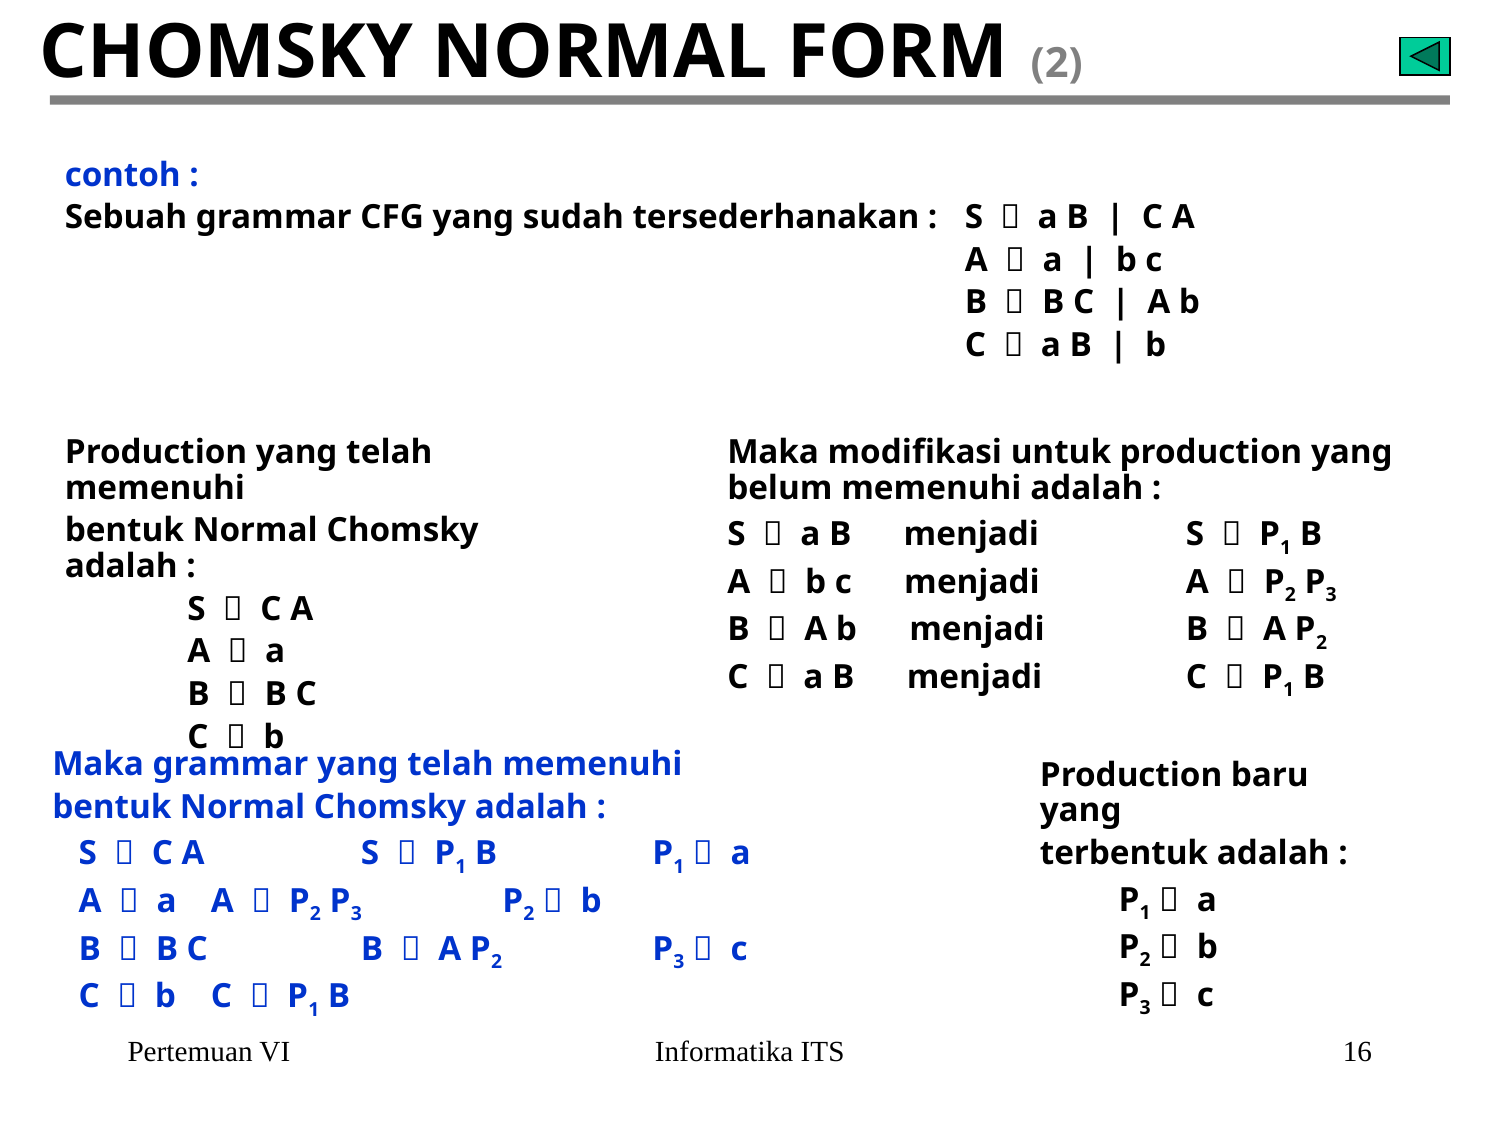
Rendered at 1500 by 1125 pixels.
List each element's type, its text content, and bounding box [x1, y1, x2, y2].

slide_number 16 [1074, 1024, 1388, 1101]
text_box [1400, 37, 1451, 76]
text_box contoh : Sebuah grammar CFG yang sudah tersederhanakan : S  a B | C A A  a | b c B  B C | A b C  a B | b [49, 149, 1325, 371]
title CHOMSKY NORMAL FORM (2) [24, 0, 1463, 88]
text_box Maka modifikasi untuk production yang belum memenuhi adalah : S  a B menjadi S  P1 B A  b c menjadi A  P2 P3 B  A b menjadi B  A P2 C  a B menjadi C  P1 B [712, 427, 1475, 704]
text_box Maka grammar yang telah memenuhi bentuk Normal Chomsky adalah : S  C A S  P1 B P1  a A  a A  P2 P3 P2  b B  B C B  A P2 P3  c C  b C  P1 B [37, 739, 813, 1024]
text_box Production yang telah memenuhi bentuk Normal Chomsky adalah : S  C A A  a B  B C C  b [50, 427, 625, 739]
slide_number Pertemuan VI [112, 1024, 426, 1101]
text_box Production baru yang terbentuk adalah : P1  a P2  b P3  c [1024, 749, 1413, 1022]
footer Informatika ITS [512, 1024, 988, 1101]
